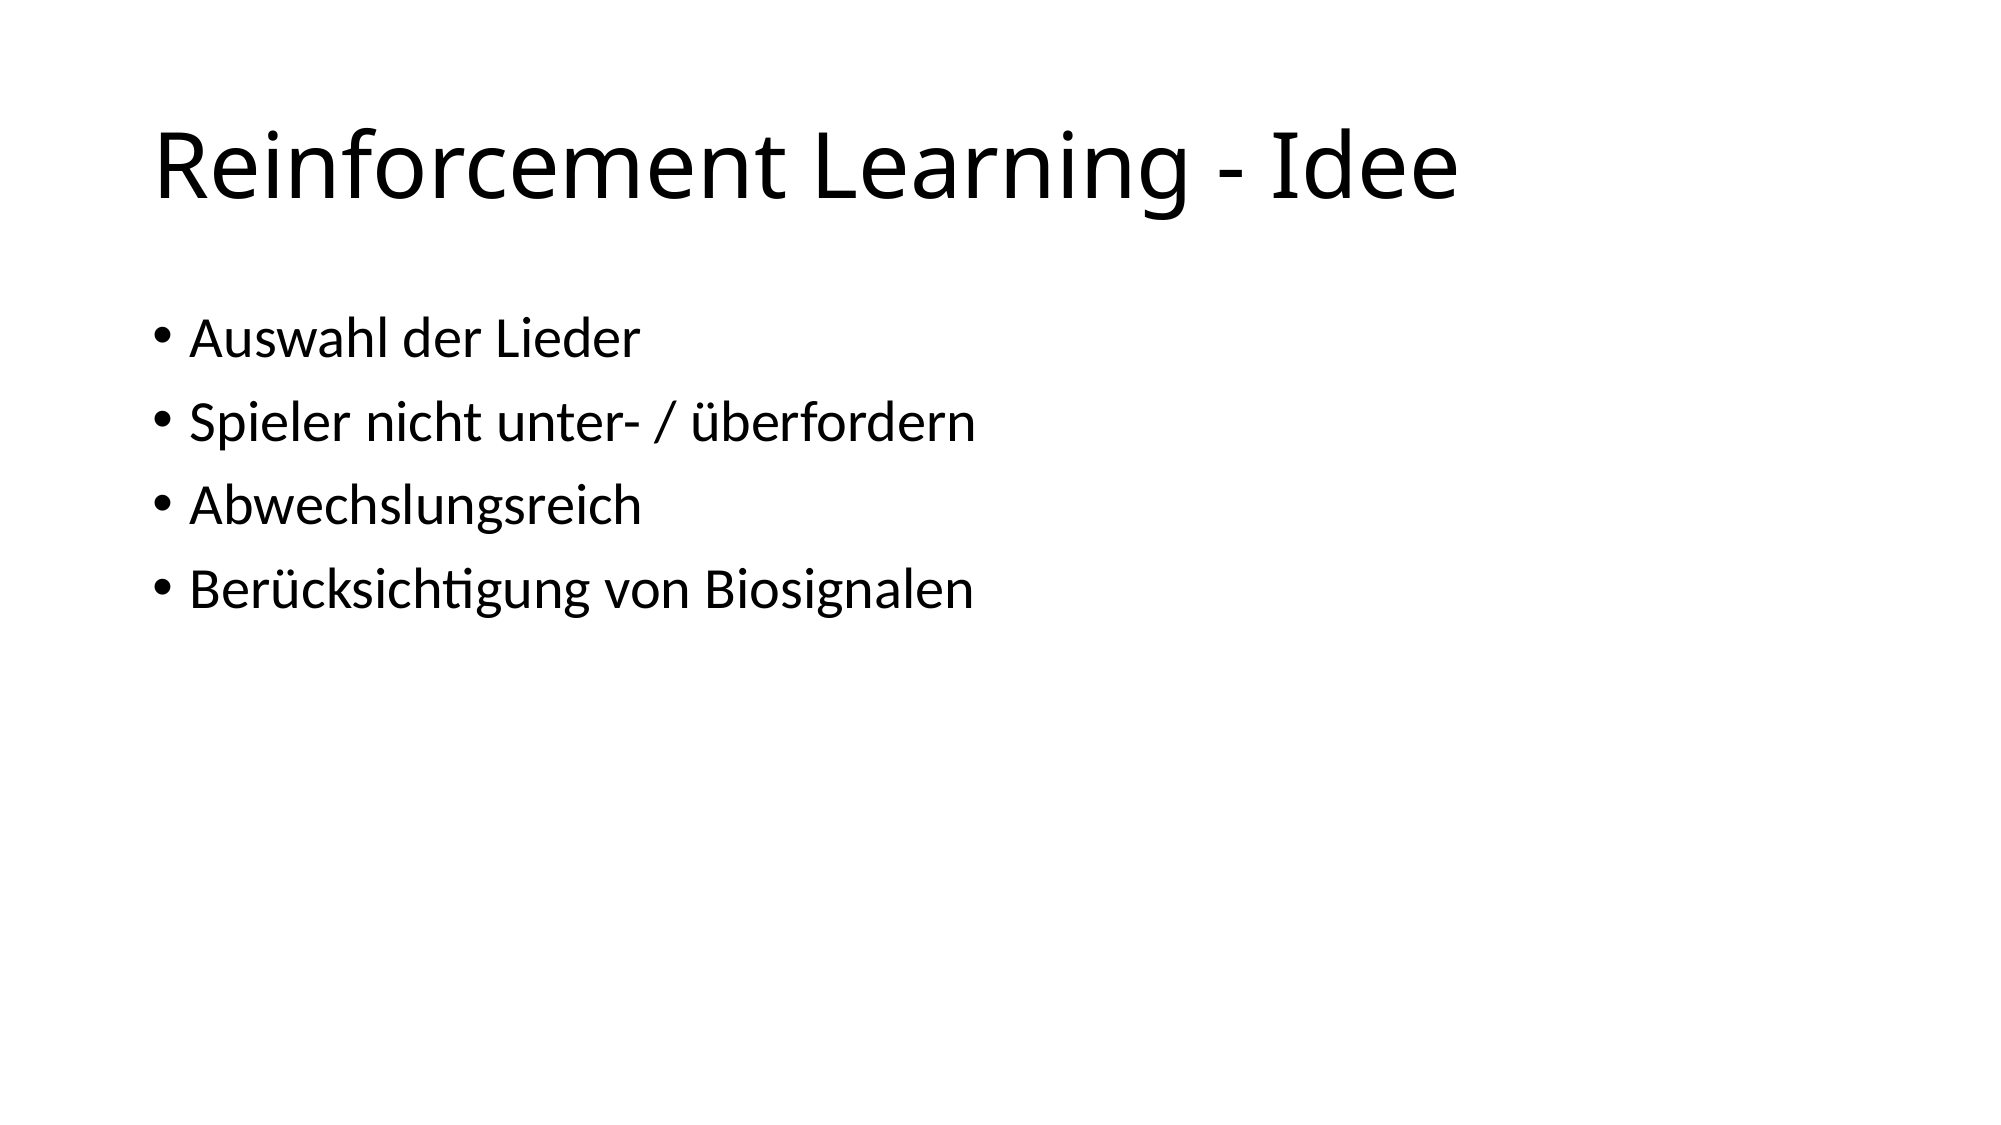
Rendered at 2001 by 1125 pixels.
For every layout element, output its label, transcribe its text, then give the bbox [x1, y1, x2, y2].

title Reinforcement Learning - Idee [137, 59, 1863, 278]
list Auswahl der Lieder Spieler nicht unter- / überfordern Abwechslungsreich Berücksichtigung von Biosignalen [137, 299, 1863, 1014]
